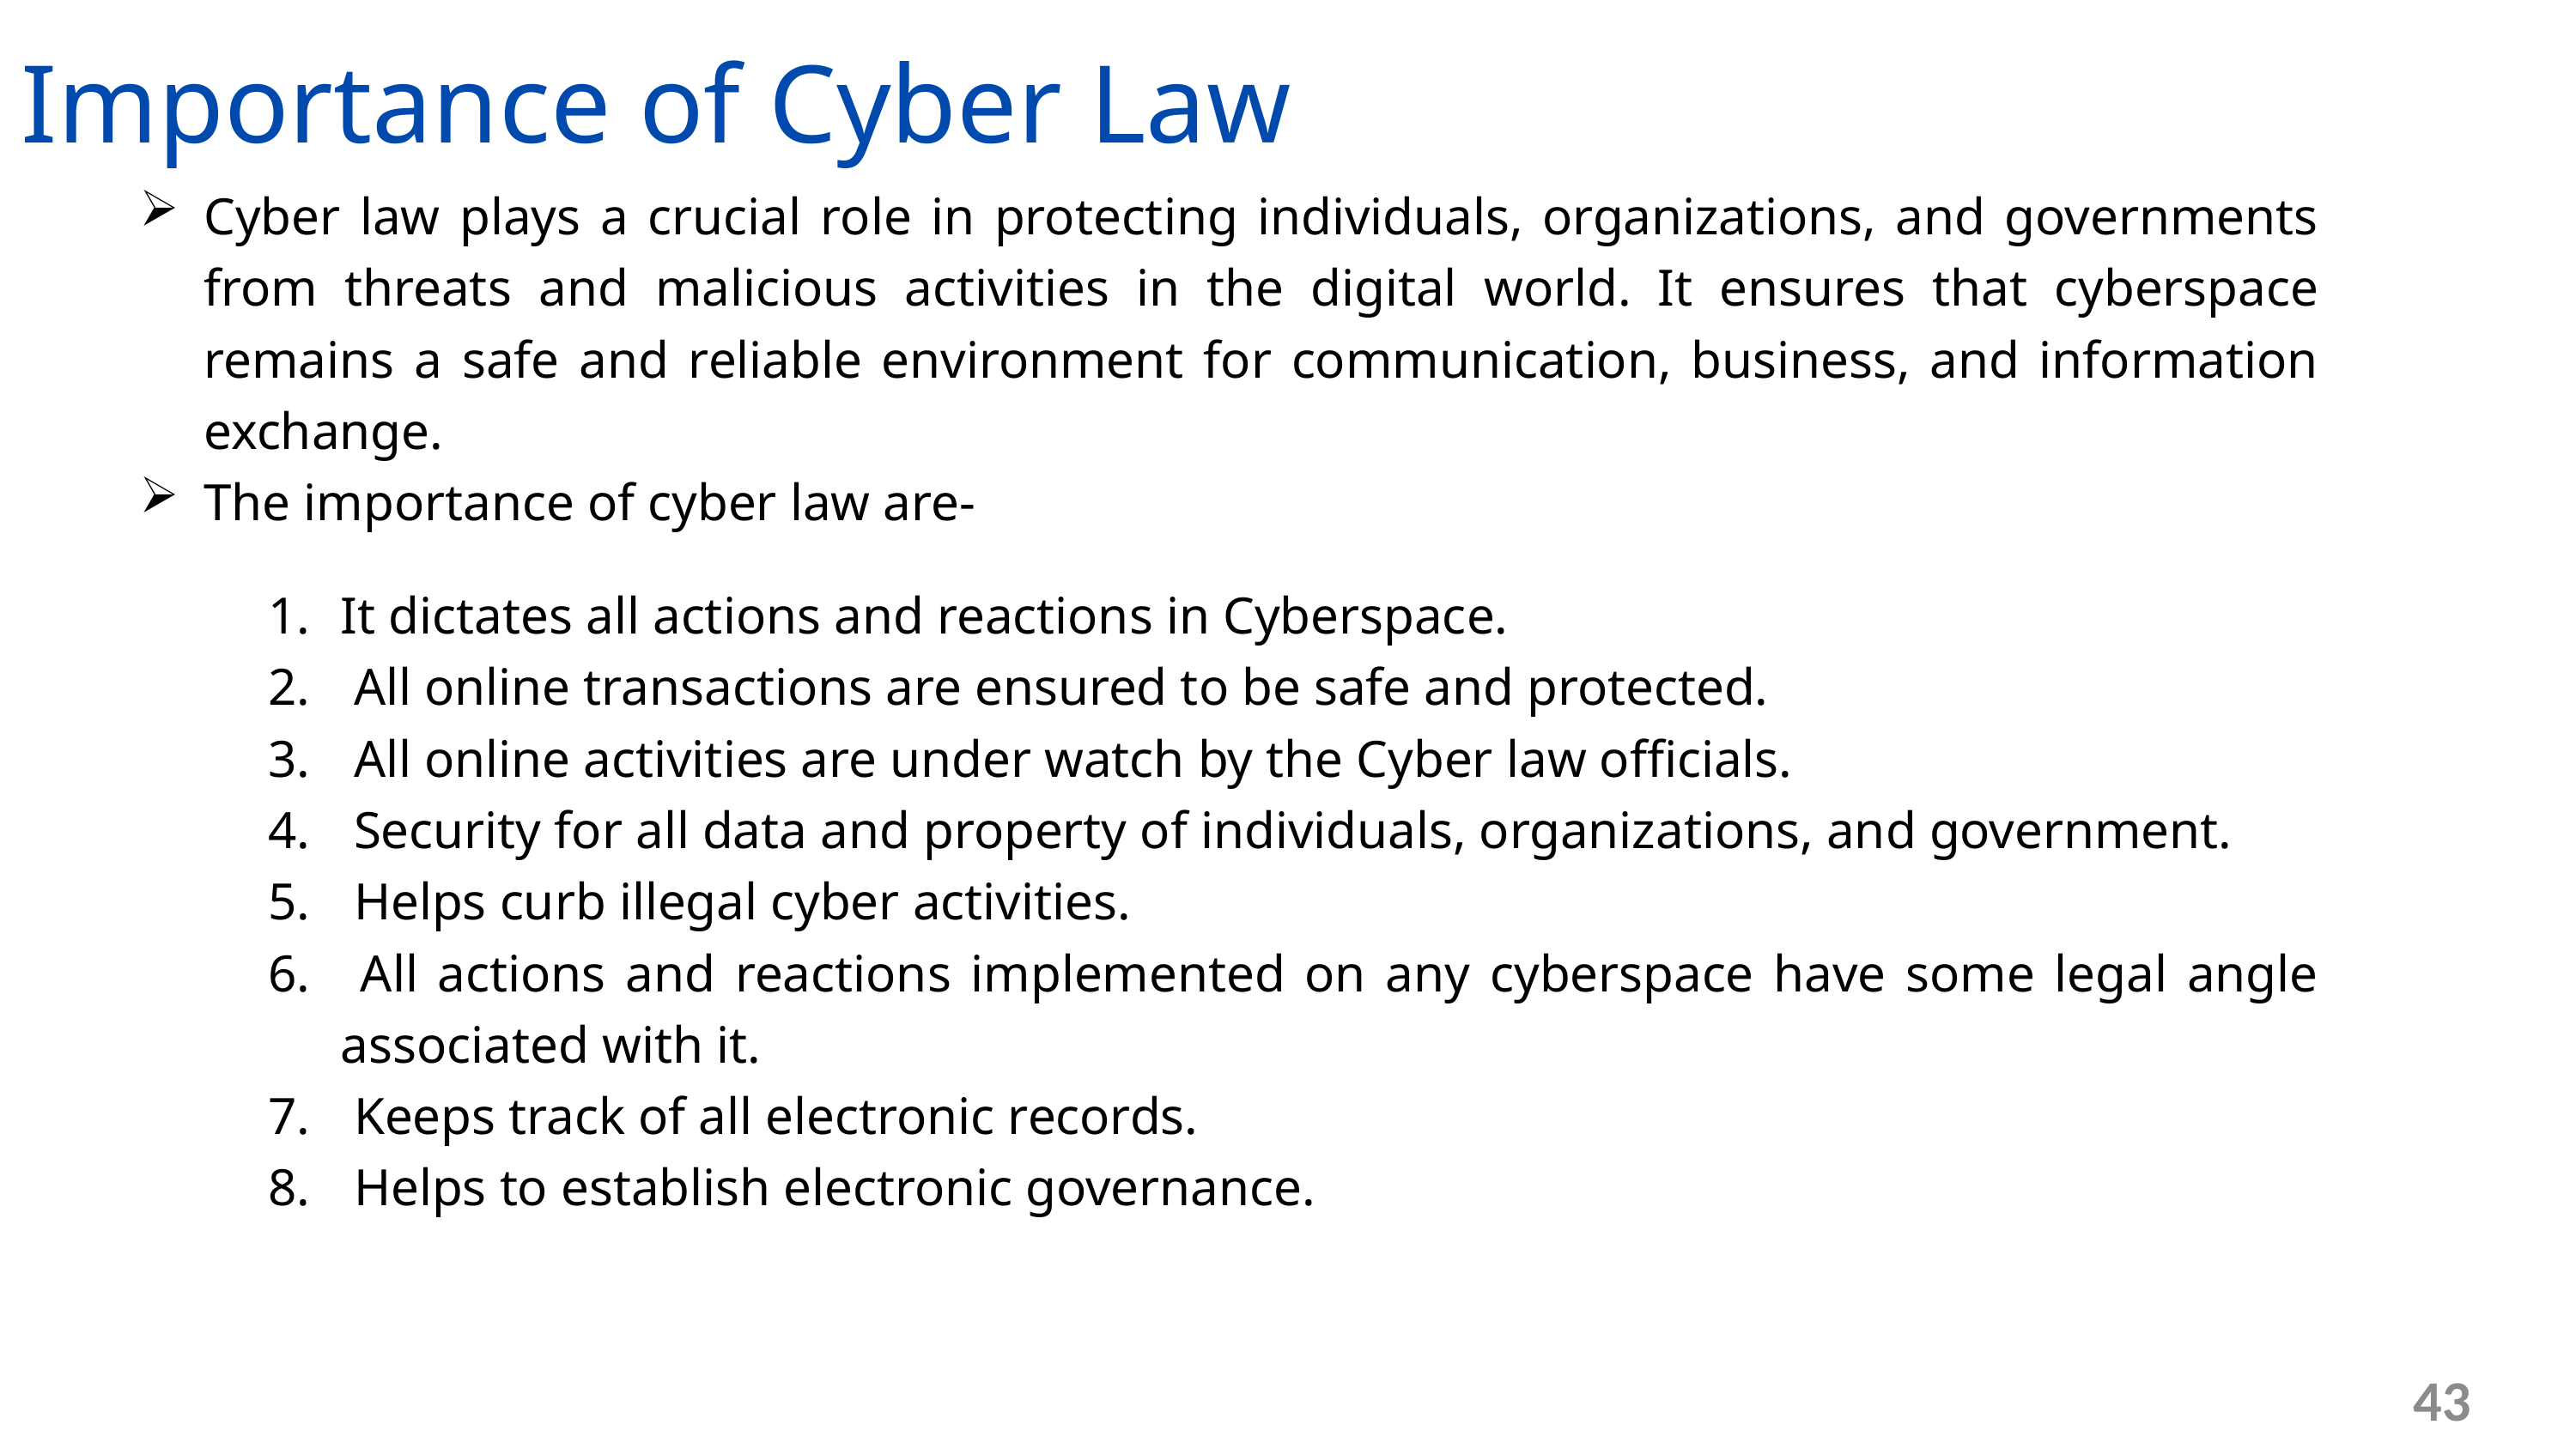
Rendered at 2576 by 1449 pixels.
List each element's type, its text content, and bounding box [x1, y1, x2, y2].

text_box Cyber law plays a crucial role in protecting individuals, organizations, and governments from threats and malicious activities in the digital world. It ensures that cyberspace remains a safe and reliable environment for communication, business, and information exchange. The importance of cyber law are- [139, 173, 2318, 531]
slide_number 43 [2200, 1379, 2484, 1418]
text_box Importance of Cyber Law [21, 3, 2566, 165]
text_box It dictates all actions and reactions in Cyberspace. All online transactions are ensured to be safe and protected. All online activities are under watch by the Cyber ​​law officials. Security for all data and property of individuals, organizations, and government. Helps curb illegal cyber activities. All actions and reactions implemented on any cyberspace have some legal angle associated with it. Keeps track of all electronic records. Helps to establish electronic governance. [139, 572, 2318, 1216]
